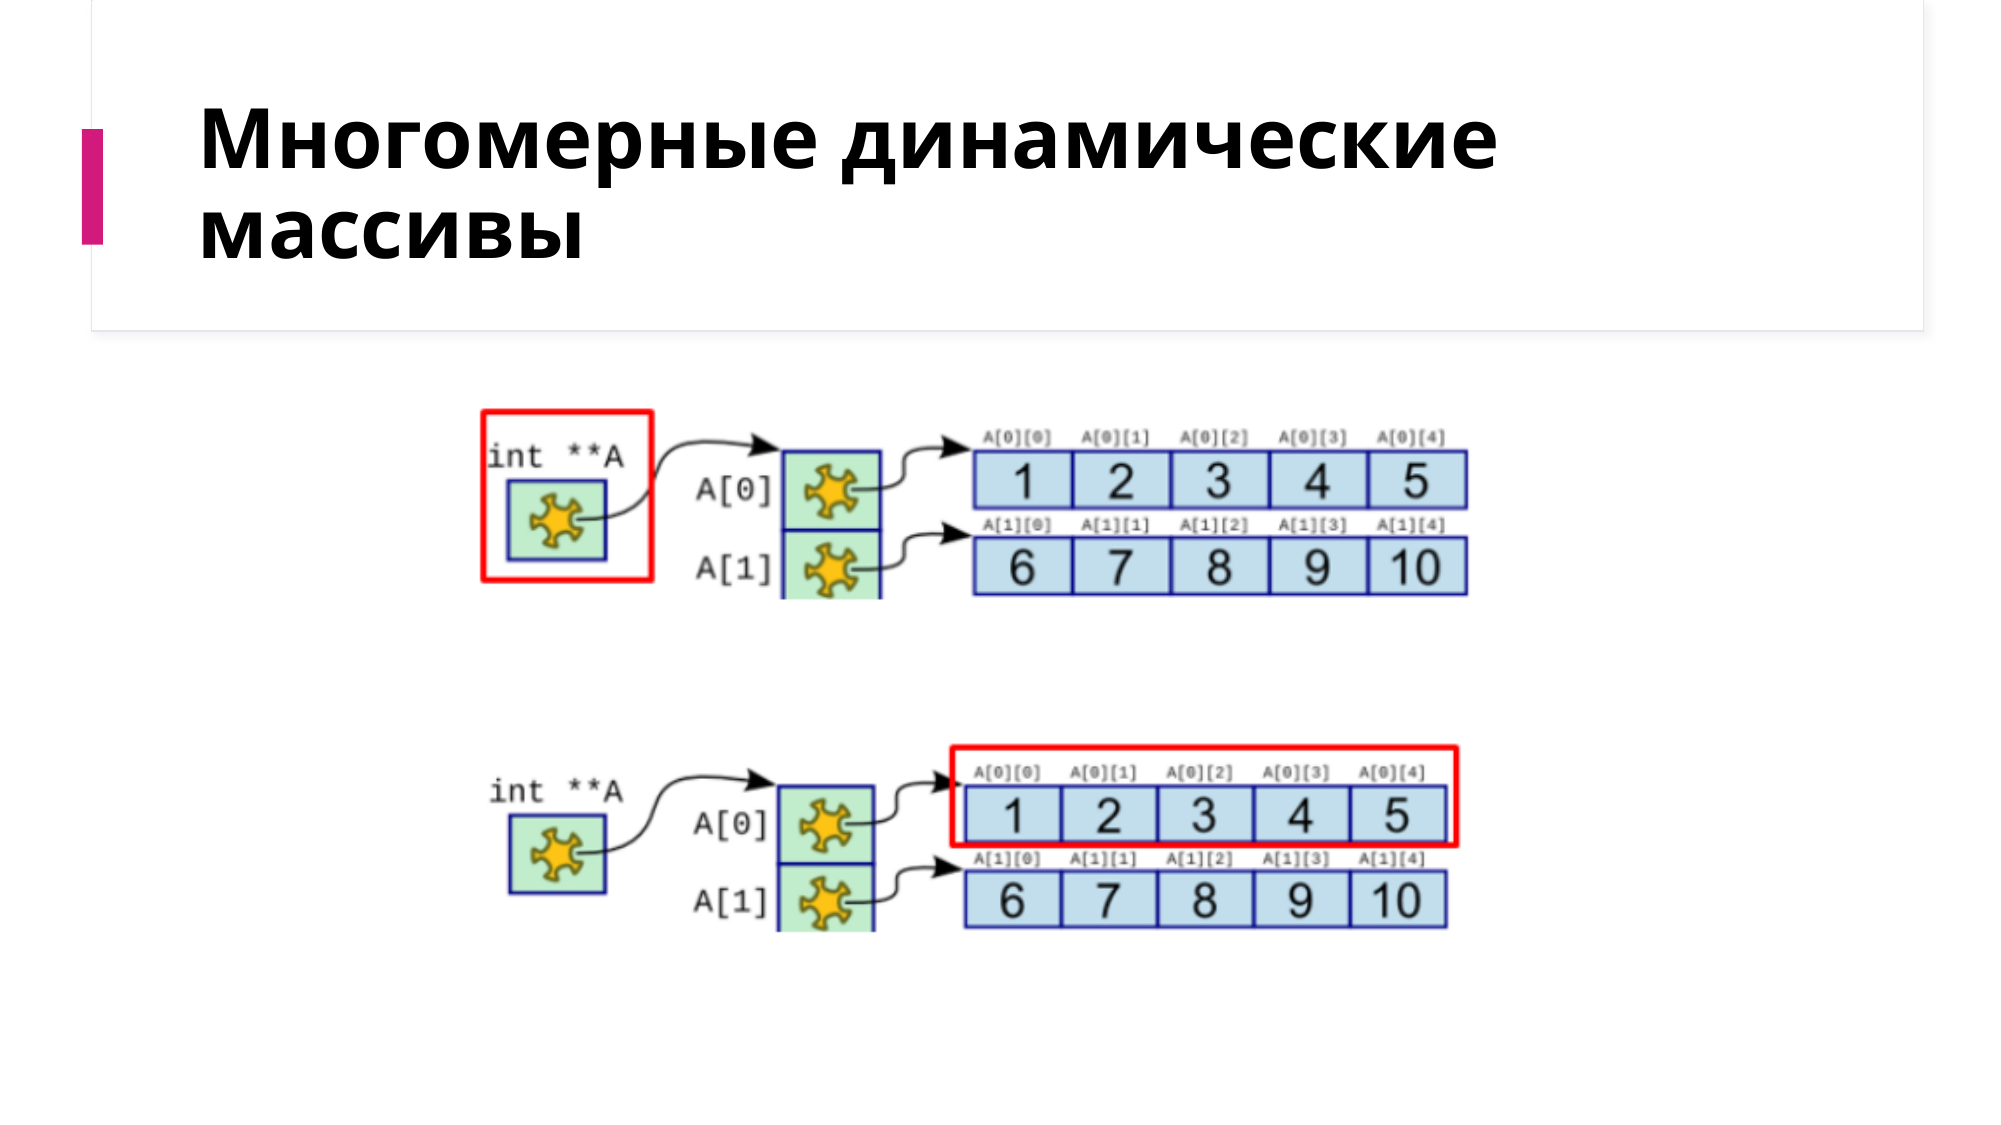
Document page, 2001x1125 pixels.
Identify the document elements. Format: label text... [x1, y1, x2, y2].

title Многомерные динамические массивы [183, 90, 1851, 284]
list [463, 358, 1494, 630]
picture [483, 704, 1494, 955]
